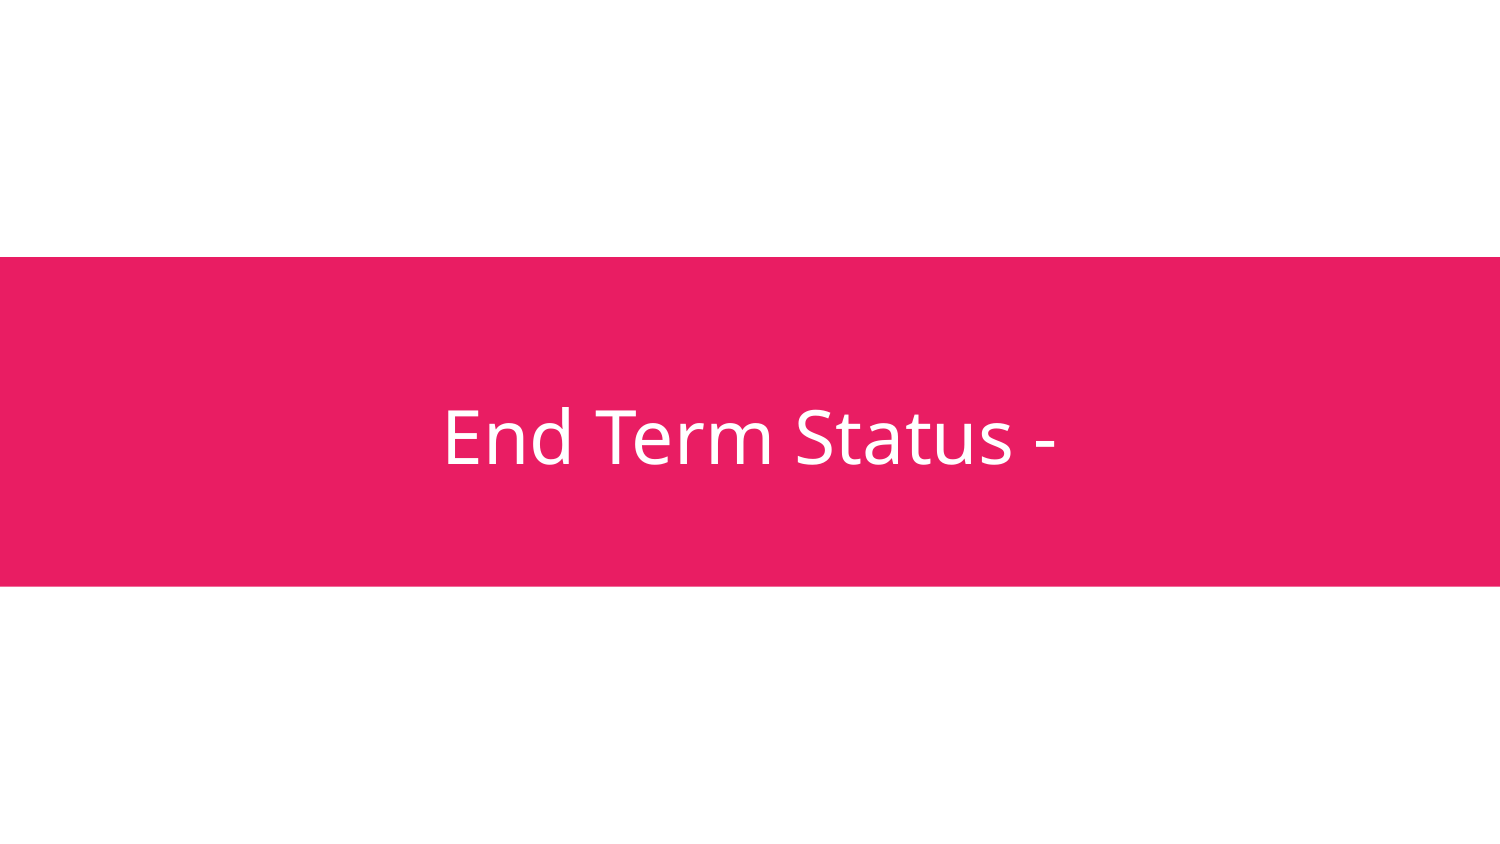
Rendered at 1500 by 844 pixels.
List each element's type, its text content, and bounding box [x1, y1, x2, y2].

title End Term Status - [70, 309, 1430, 559]
